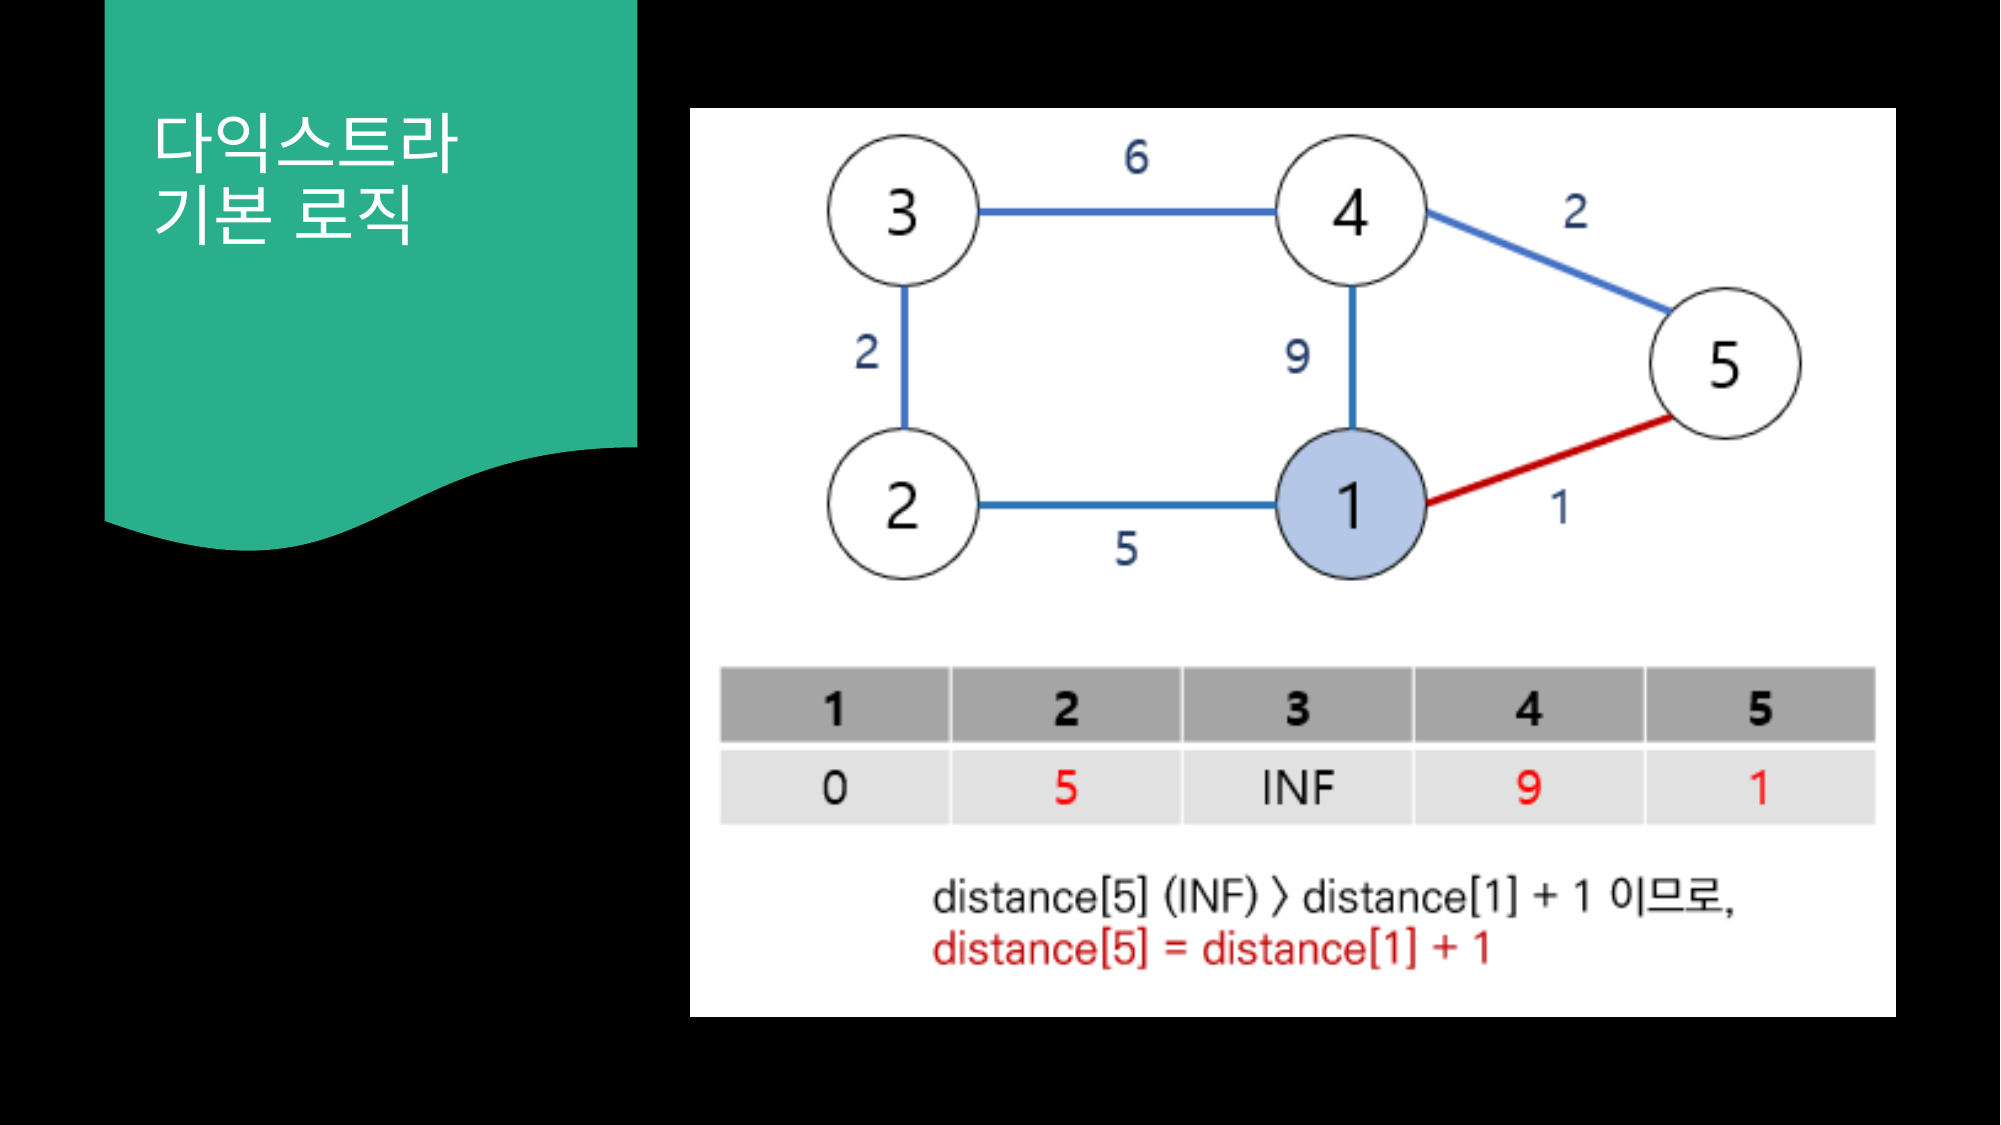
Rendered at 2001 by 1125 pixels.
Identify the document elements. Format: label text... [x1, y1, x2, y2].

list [690, 108, 1896, 1017]
text_box [103, 0, 639, 552]
title 다익스트라 기본 로직 [137, 28, 604, 417]
